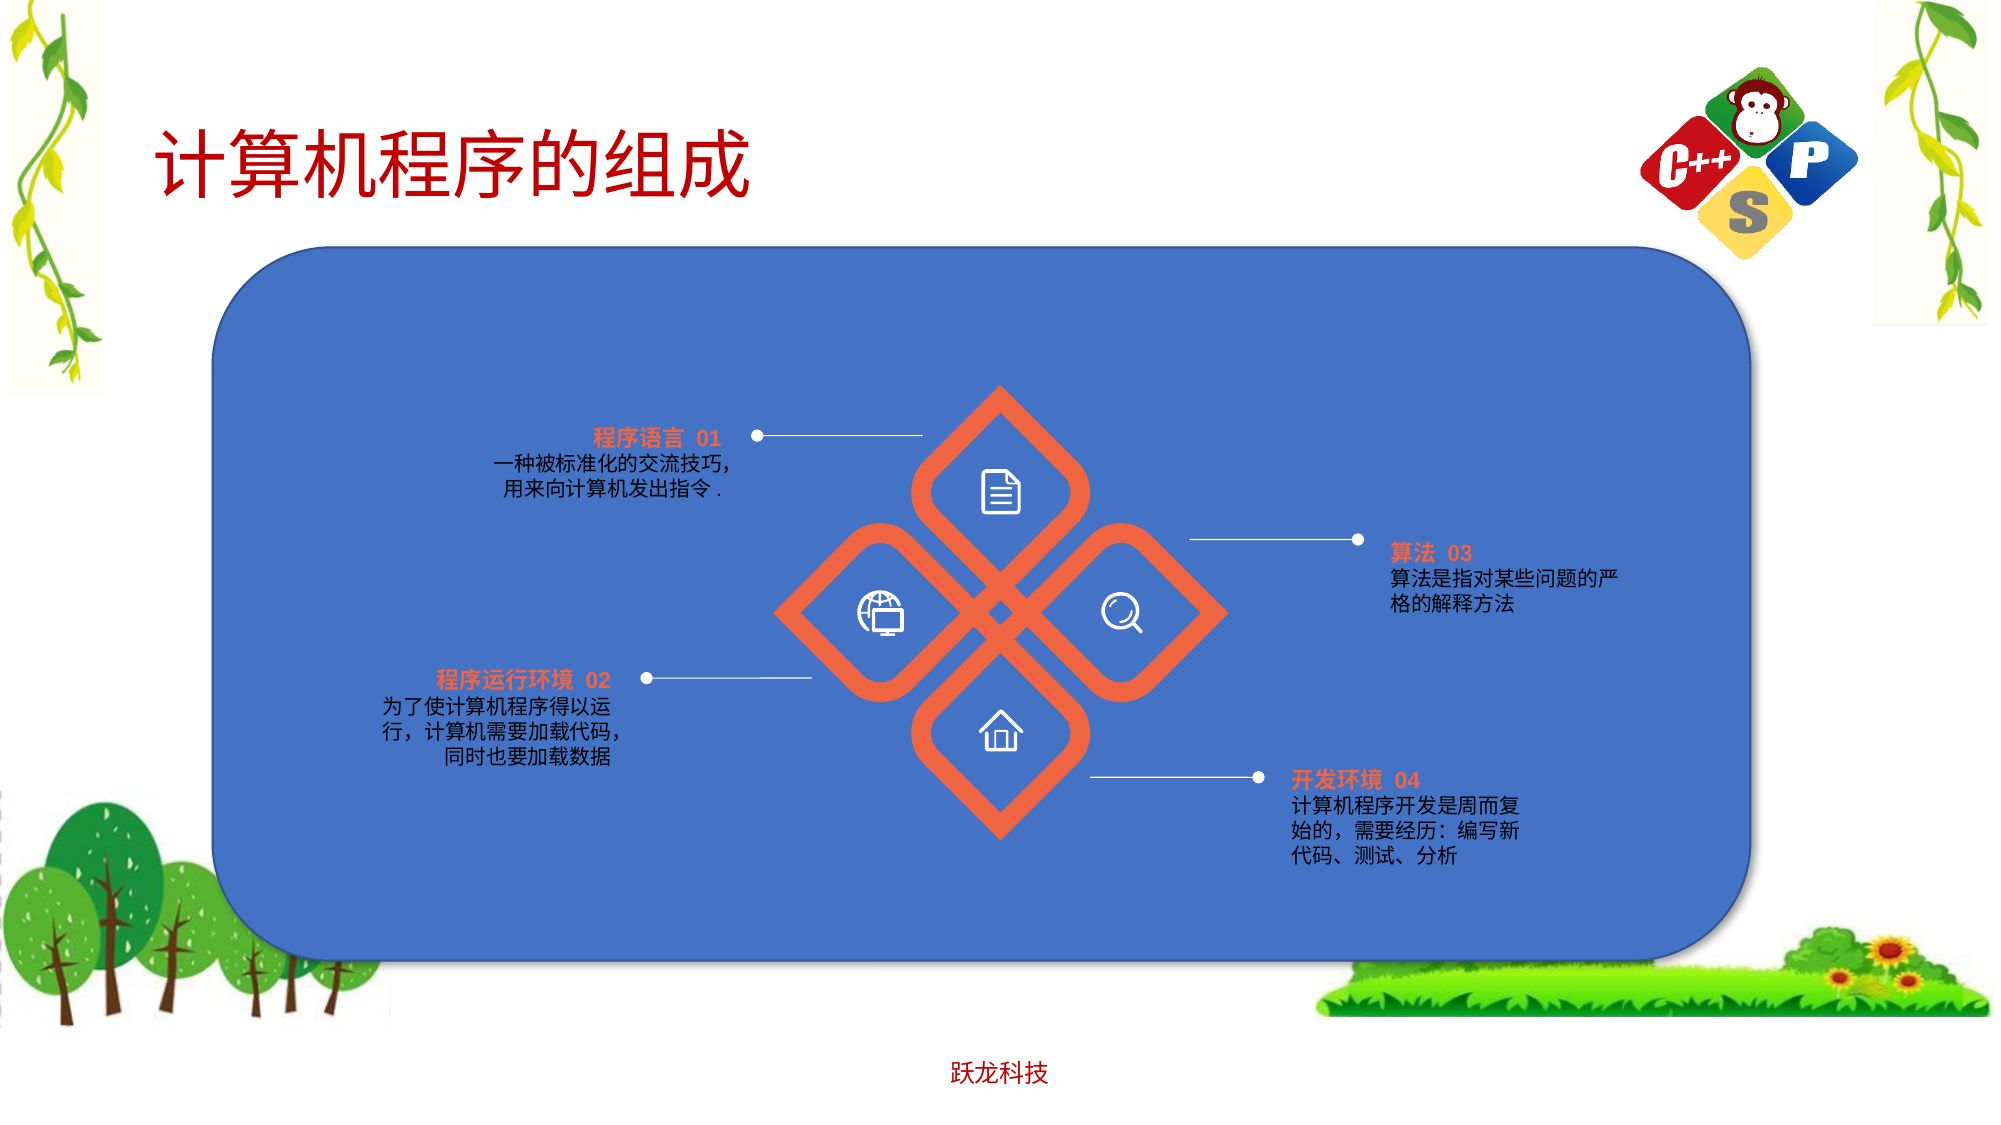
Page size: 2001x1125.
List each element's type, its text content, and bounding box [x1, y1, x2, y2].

text_box 算法 03 算法是指对某些问题的严格的解释方法 [1390, 538, 1639, 616]
text_box [1101, 592, 1143, 634]
text_box [978, 709, 1024, 752]
text_box [1090, 771, 1265, 784]
text_box [1189, 533, 1365, 546]
text_box [772, 384, 1229, 841]
picture [0, 791, 391, 1028]
text_box [981, 469, 1021, 515]
footer 跃龙科技 [662, 1042, 1338, 1103]
picture [1875, 2, 1988, 326]
text_box 程序语言 01 一种被标准化的交流技巧，用来向计算机发出指令. [473, 423, 722, 502]
title 计算机程序的组成 [137, 59, 1863, 278]
text_box [640, 671, 812, 685]
text_box 开发环境 04 计算机程序开发是周而复始的，需要经历：编写新代码、测试、分析 [1291, 765, 1540, 868]
text_box 程序运行环境 02 为了使计算机程序得以运行，计算机需要加载代码，同时也要加载数据 [362, 666, 611, 769]
picture [1310, 920, 2000, 1017]
text_box [857, 590, 904, 636]
text_box [751, 429, 923, 442]
picture [8, 0, 103, 394]
text_box [211, 278, 1752, 962]
